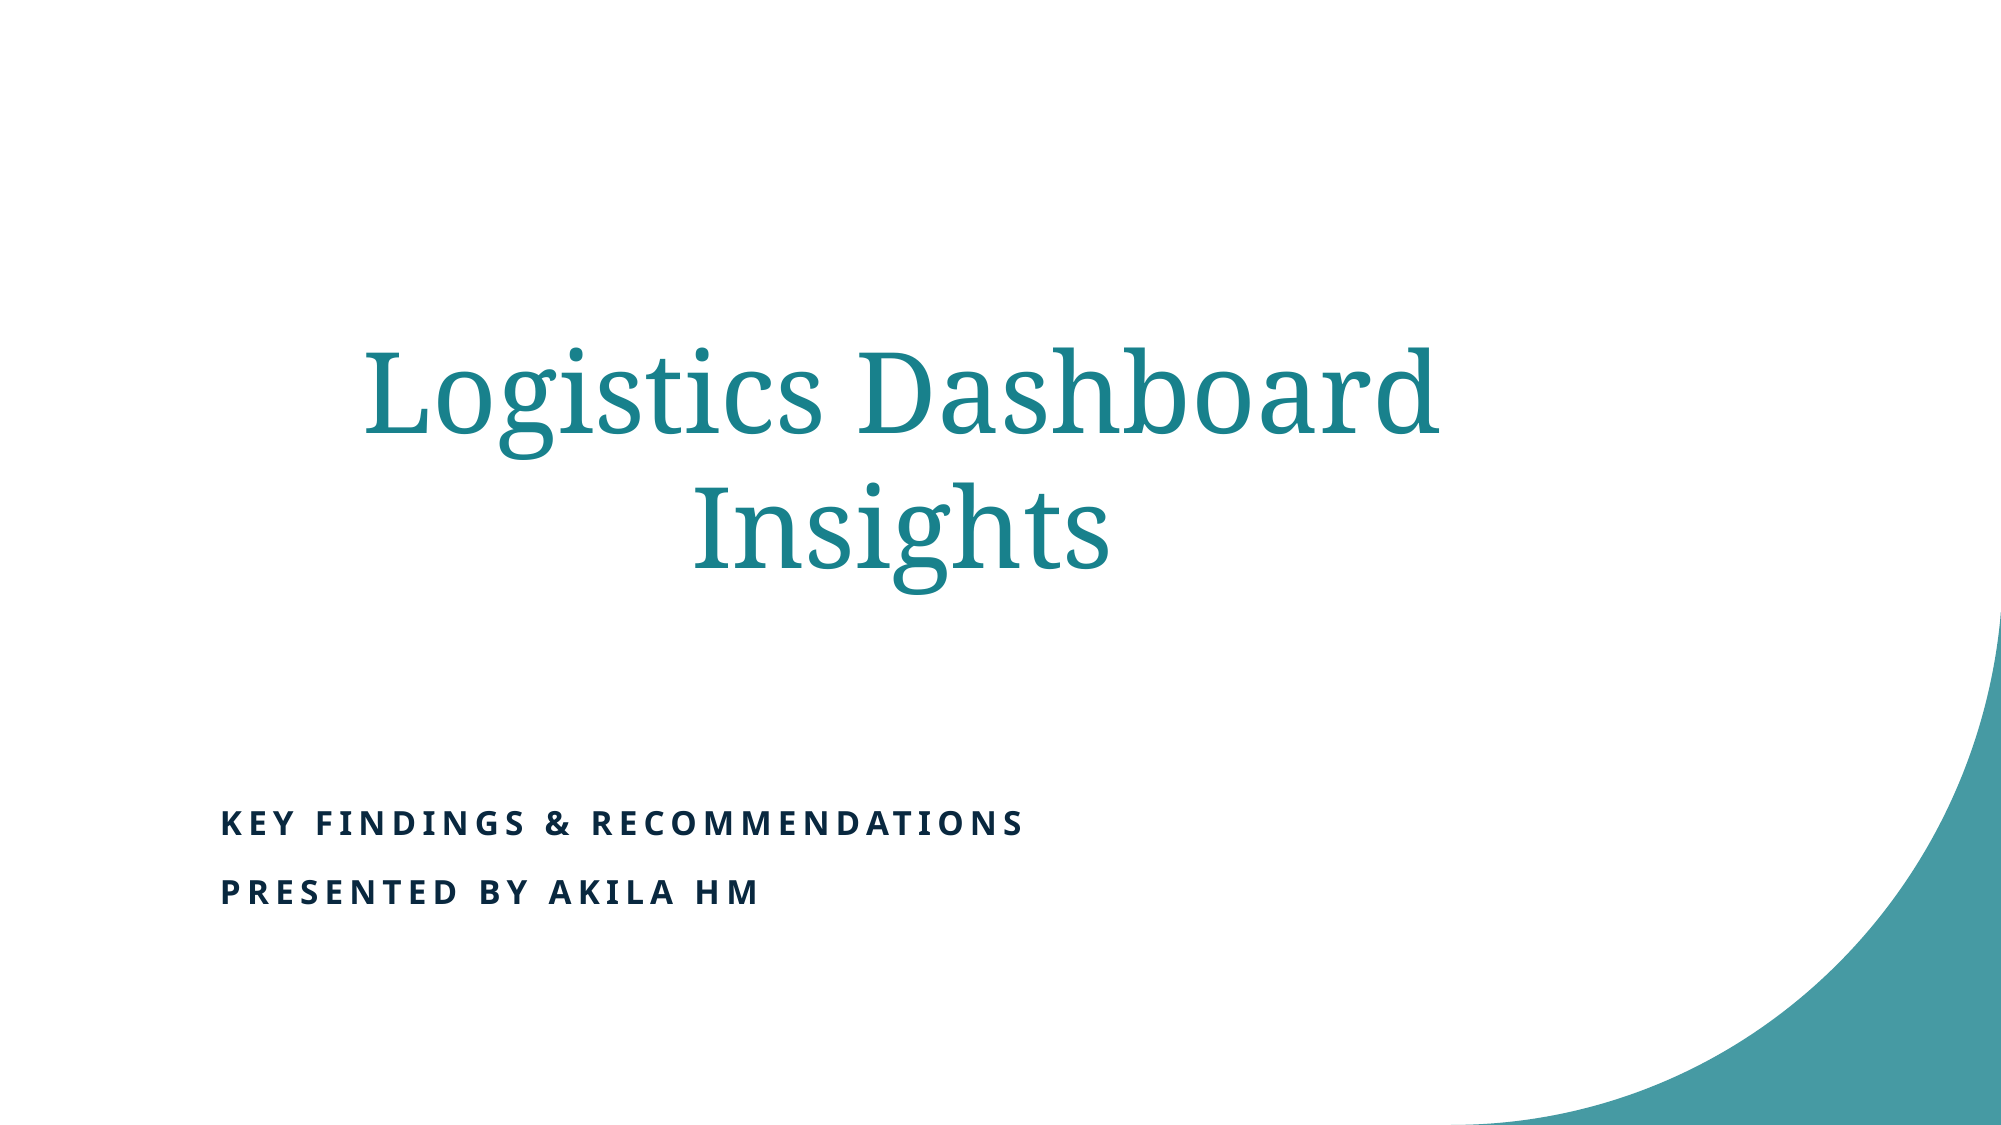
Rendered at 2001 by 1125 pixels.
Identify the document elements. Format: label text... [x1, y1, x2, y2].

title Logistics Dashboard Insights [204, 150, 1600, 734]
subtitle Key Findings & Recommendations PRESENTED BY AKILA HM [204, 786, 1600, 965]
